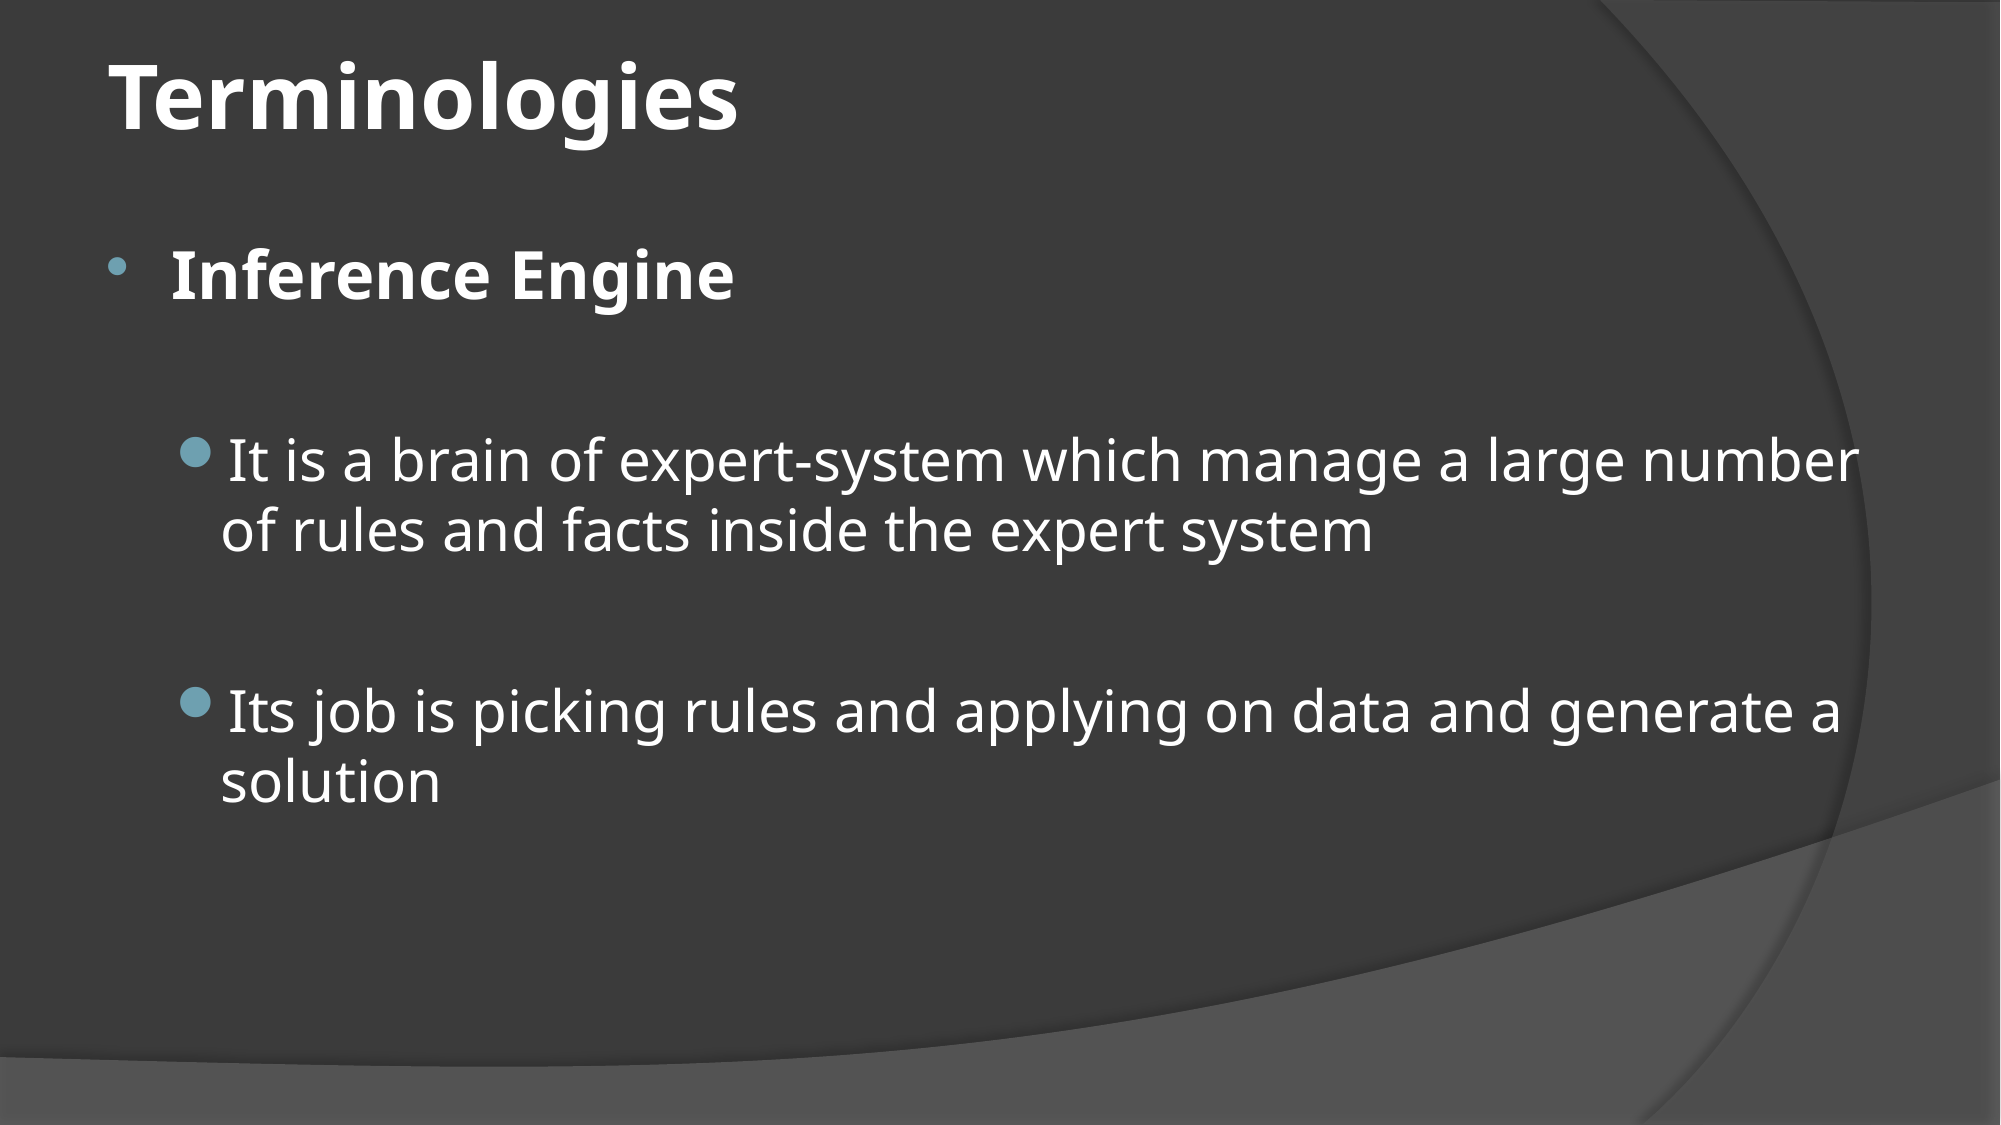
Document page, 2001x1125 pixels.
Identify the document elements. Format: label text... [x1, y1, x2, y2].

list Inference Engine It is a brain of expert-system which manage a large number of rules and facts inside the expert system Its job is picking rules and applying on data and generate a solution [87, 224, 1913, 1100]
title Terminologies [99, 0, 1734, 188]
